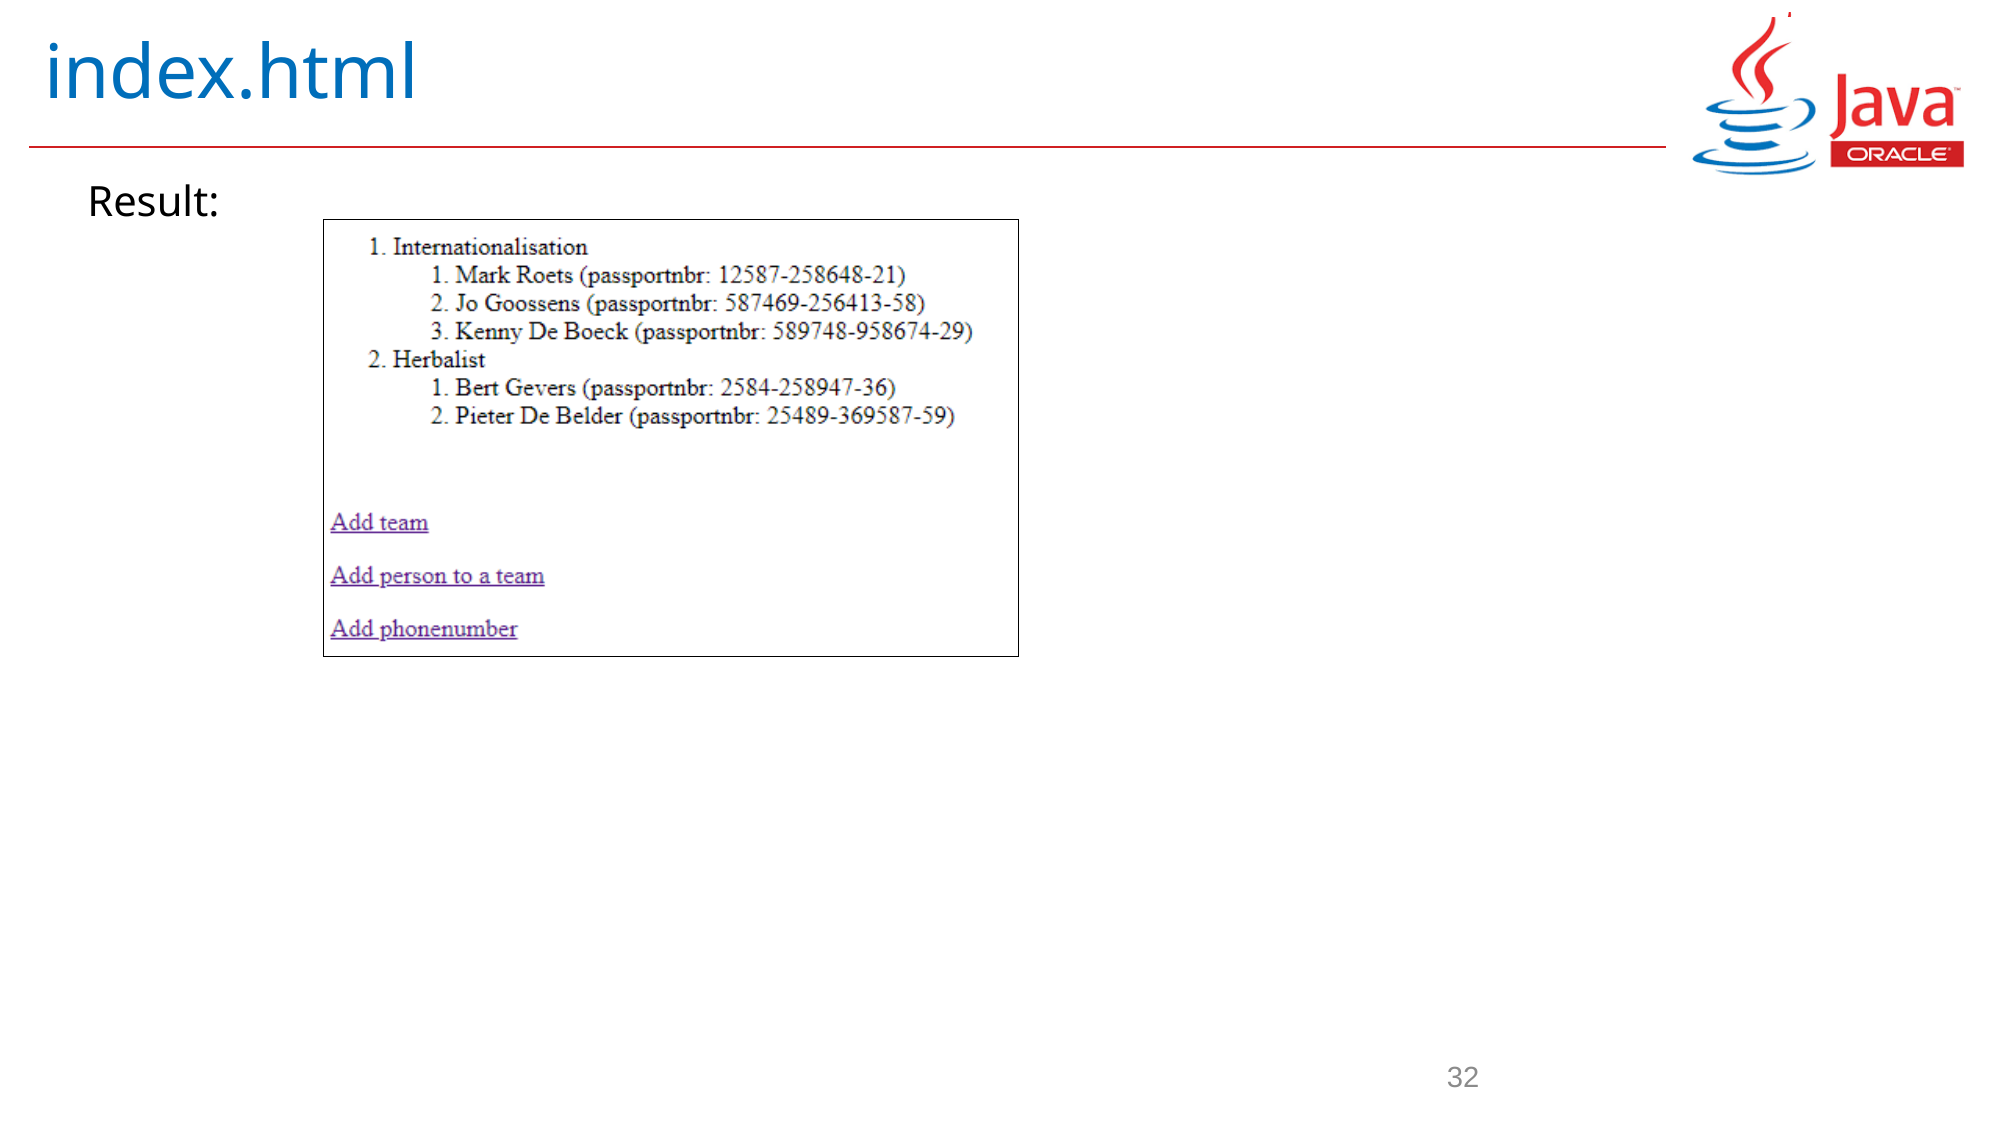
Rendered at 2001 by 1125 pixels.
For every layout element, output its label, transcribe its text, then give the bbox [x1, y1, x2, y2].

list Result: [72, 172, 1750, 1094]
picture [1665, 12, 1994, 184]
slide_number 32 [1388, 1051, 1495, 1125]
picture [322, 219, 1019, 657]
title index.html [29, 26, 1683, 147]
